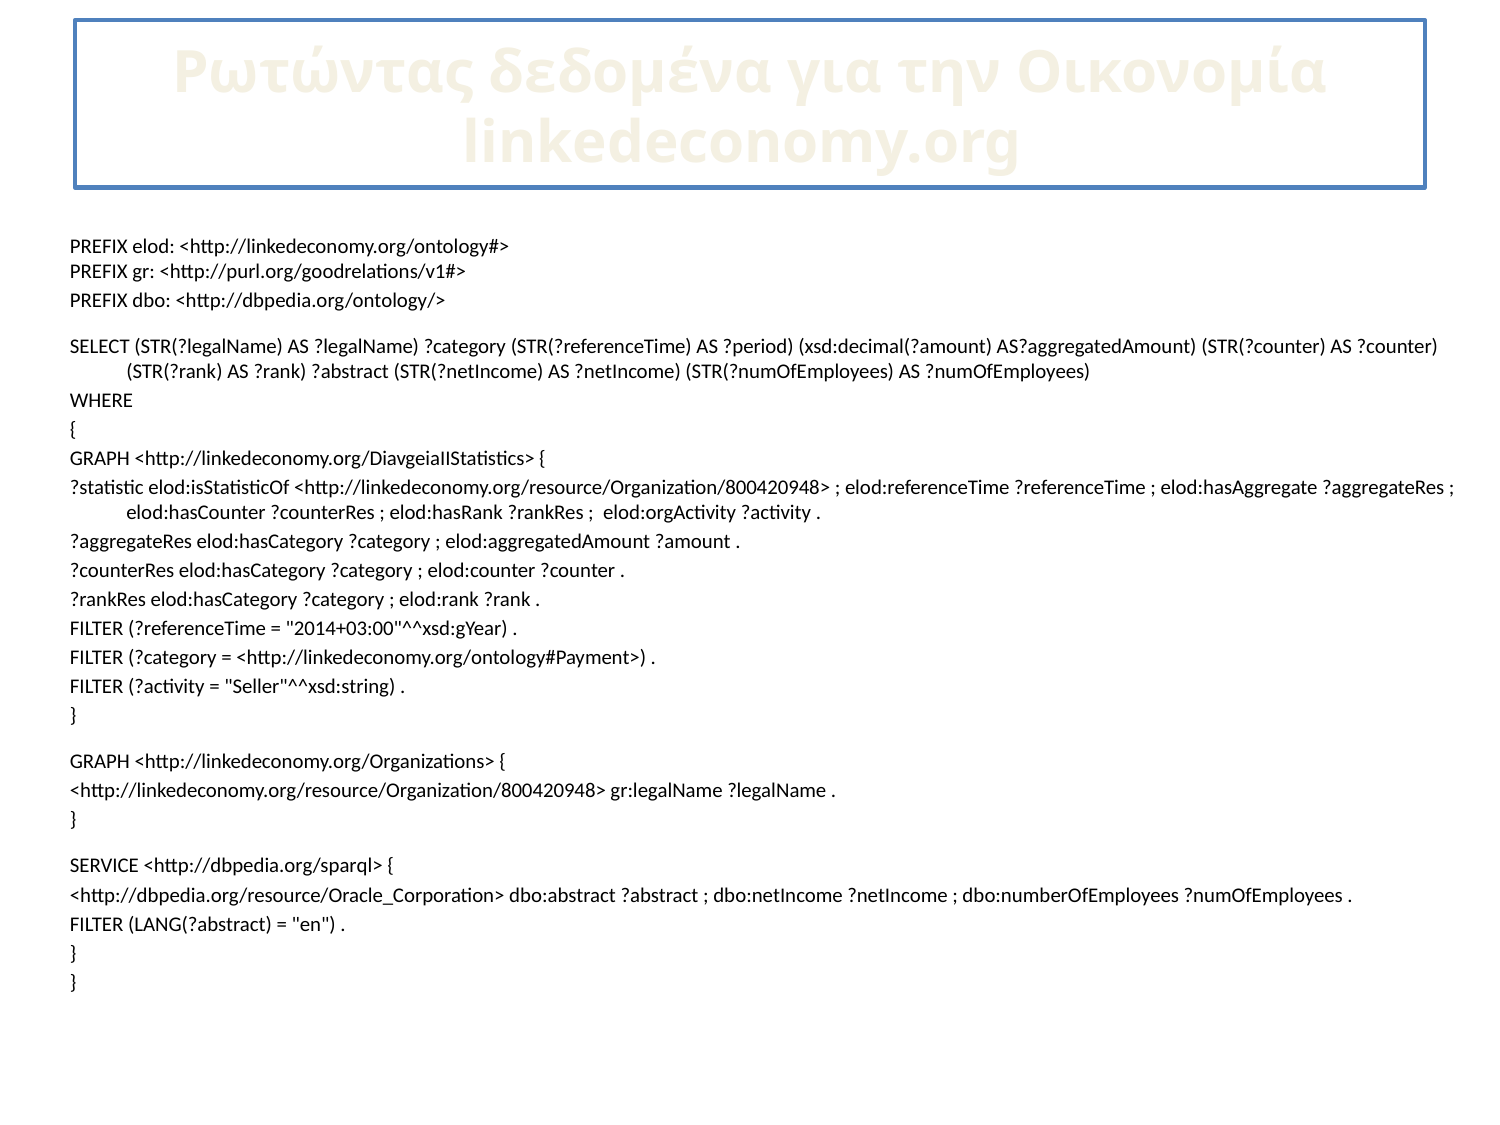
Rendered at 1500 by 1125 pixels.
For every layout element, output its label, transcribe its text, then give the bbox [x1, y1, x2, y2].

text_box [74, 19, 1426, 188]
list PREFIX elod: <http://linkedeconomy.org/ontology#> PREFIX gr: <http://purl.org/goodrelations/v1#> PREFIX dbo: <http://dbpedia.org/ontology/> SELECT (STR(?legalName) AS ?legalName) ?category (STR(?referenceTime) AS ?period) (xsd:decimal(?amount) AS?aggregatedAmount) (STR(?counter) AS ?counter) (STR(?rank) AS ?rank) ?abstract (STR(?netIncome) AS ?netIncome) (STR(?numOfEmployees) AS ?numOfEmployees) WHERE { GRAPH <http://linkedeconomy.org/DiavgeiaIIStatistics> { ?statistic elod:isStatisticOf <http://linkedeconomy.org/resource/Organization/800420948> ; elod:referenceTime ?referenceTime ; elod:hasAggregate ?aggregateRes ; elod:hasCounter ?counterRes ; elod:hasRank ?rankRes ; elod:orgActivity ?activity . ?aggregateRes elod:hasCategory ?category ; elod:aggregatedAmount ?amount . ?counterRes elod:hasCategory ?category ; elod:counter ?counter . ?rankRes elod:hasCategory ?category ; elod:rank ?rank . FILTER (?referenceTime = "2014+03:00"^^xsd:gYear) . FILTER (?category = <http://linkedeconomy.org/ontology#Payment>) . FILTER (?activity = "Seller"^^xsd:string) . } GRAPH <http://linkedeconomy.org/Organizations> { <http://linkedeconomy.org/resource/Organization/800420948> gr:legalName ?legalName . } SERVICE <http://dbpedia.org/sparql> { <http://dbpedia.org/resource/Oracle_Corporation> dbo:abstract ?abstract ; dbo:netIncome ?netIncome ; dbo:numberOfEmployees ?numOfEmployees . FILTER (LANG(?abstract) = "en") . } } [61, 224, 1463, 1125]
